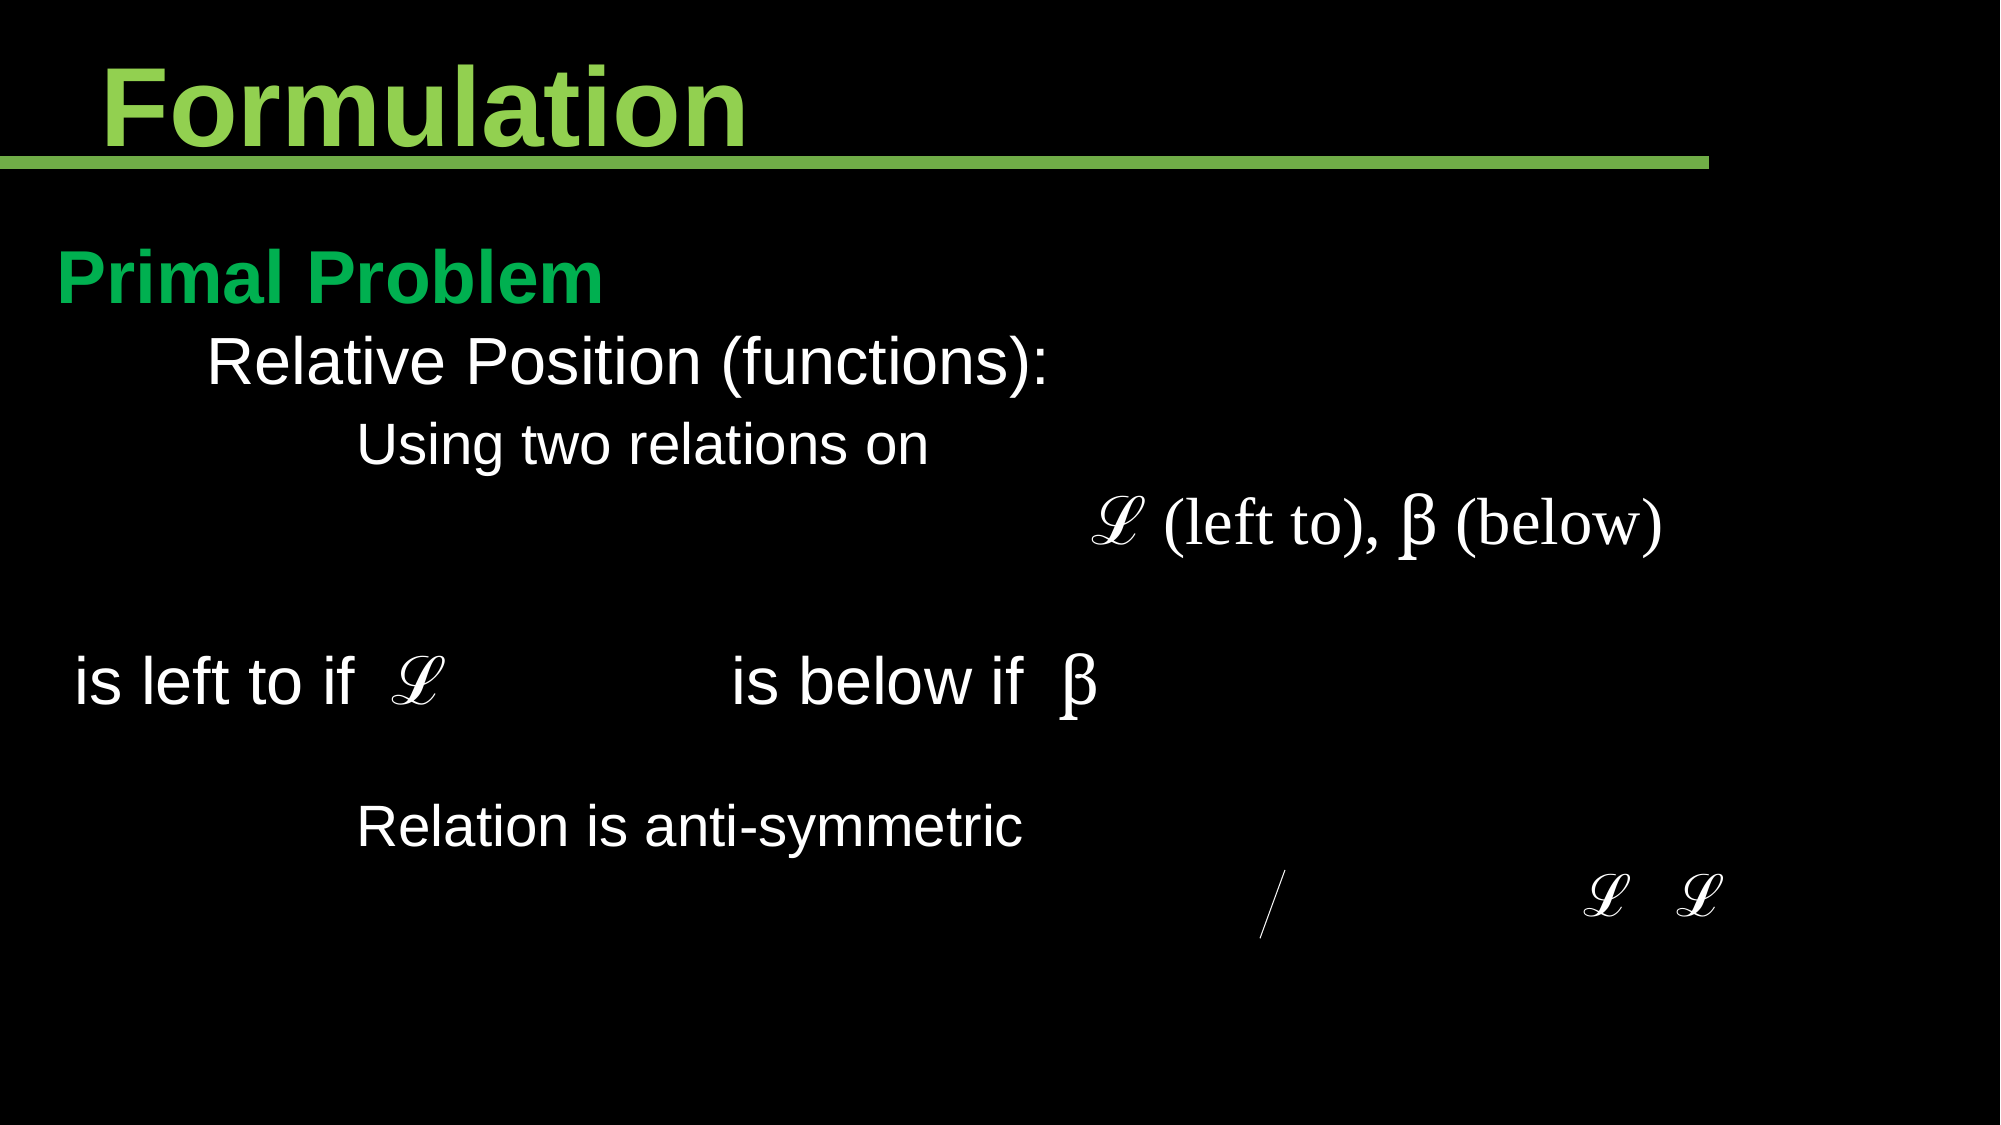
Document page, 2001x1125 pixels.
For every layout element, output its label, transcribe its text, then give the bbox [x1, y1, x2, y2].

text_box Formulation [85, 163, 1229, 311]
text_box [1259, 869, 1285, 939]
text_box Formulation [85, 26, 1229, 162]
